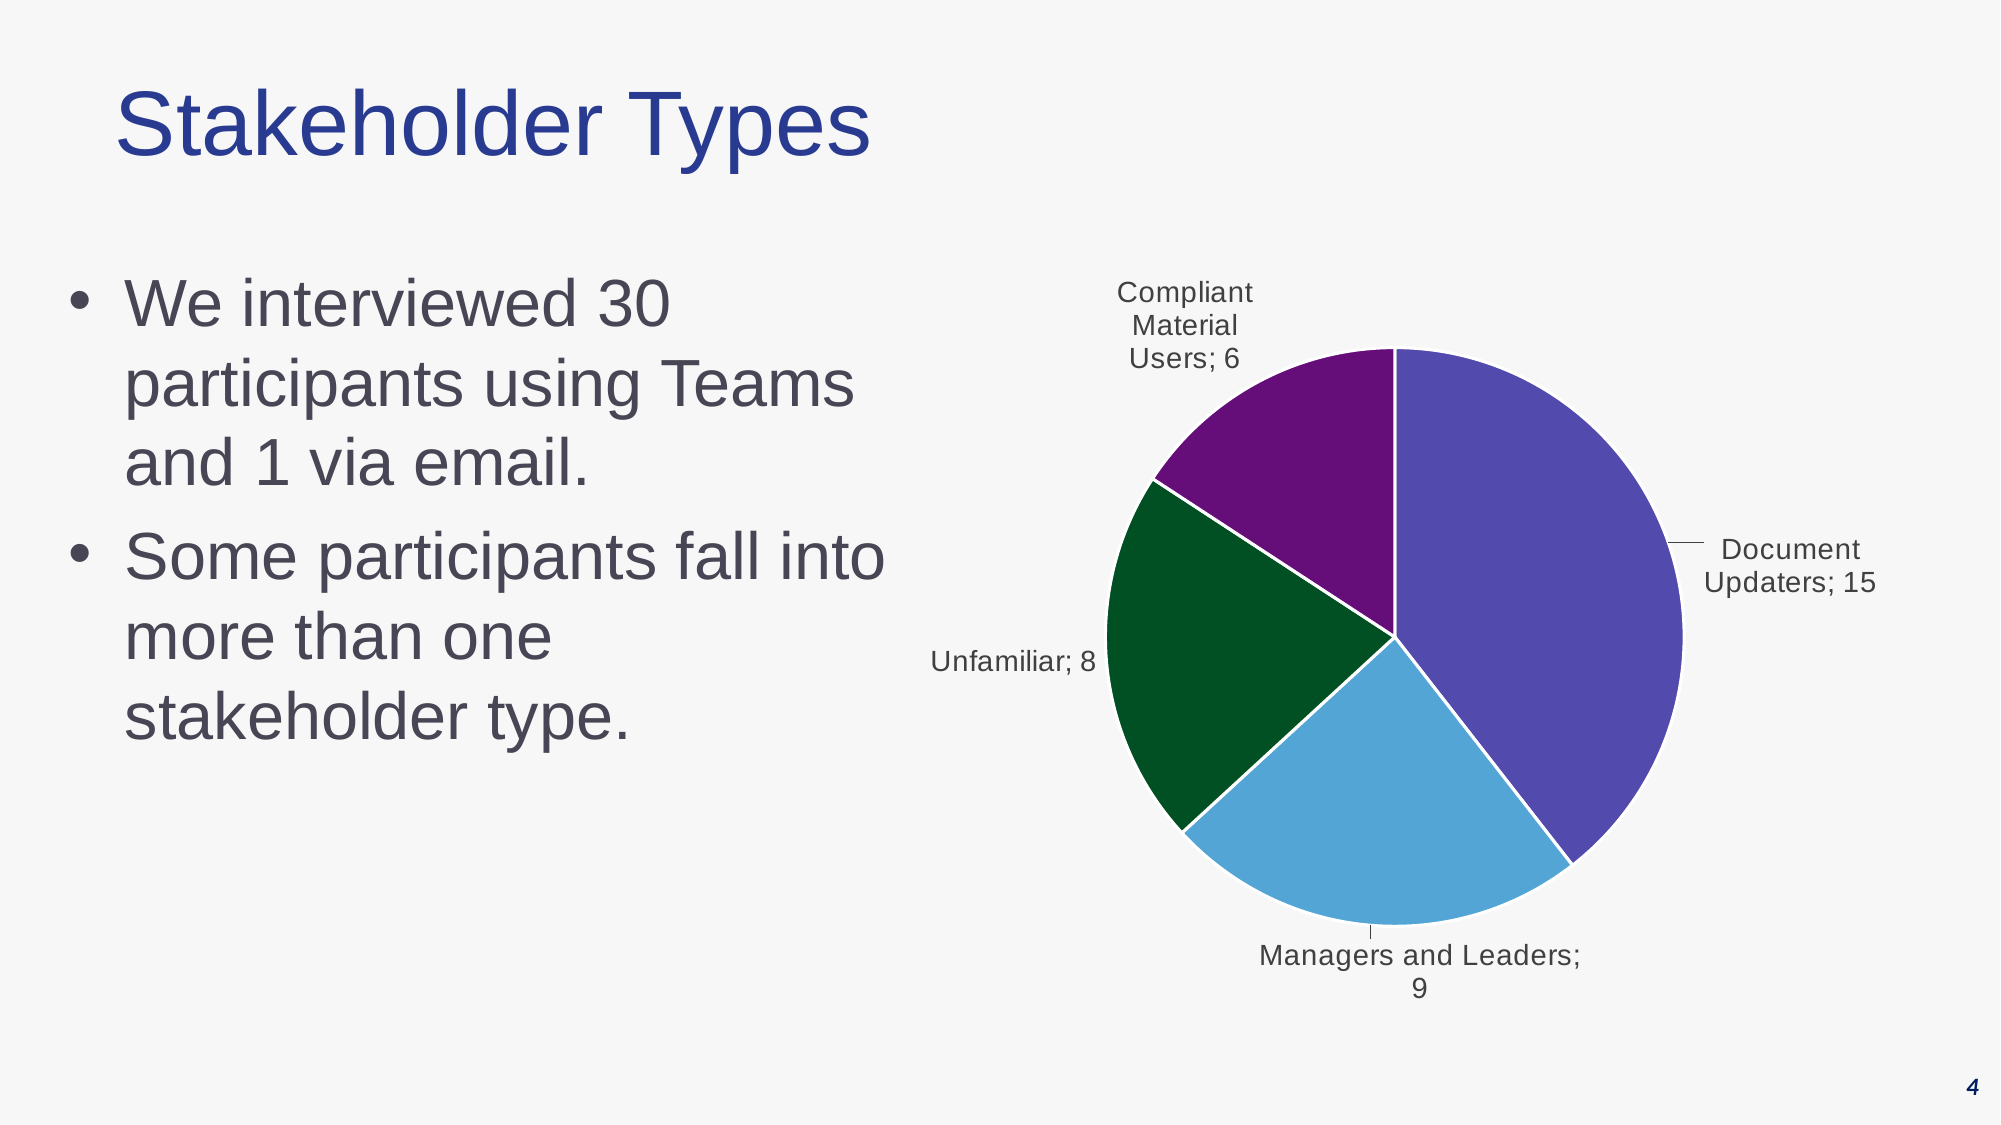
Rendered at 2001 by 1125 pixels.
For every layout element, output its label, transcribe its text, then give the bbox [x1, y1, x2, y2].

chart [908, 232, 1983, 1064]
list We interviewed 30 participants using Teams and 1 via email. Some participants fall into more than one stakeholder type. [53, 251, 903, 349]
slide_number 4 [1890, 1063, 1994, 1123]
title Stakeholder Types [99, 24, 1900, 213]
